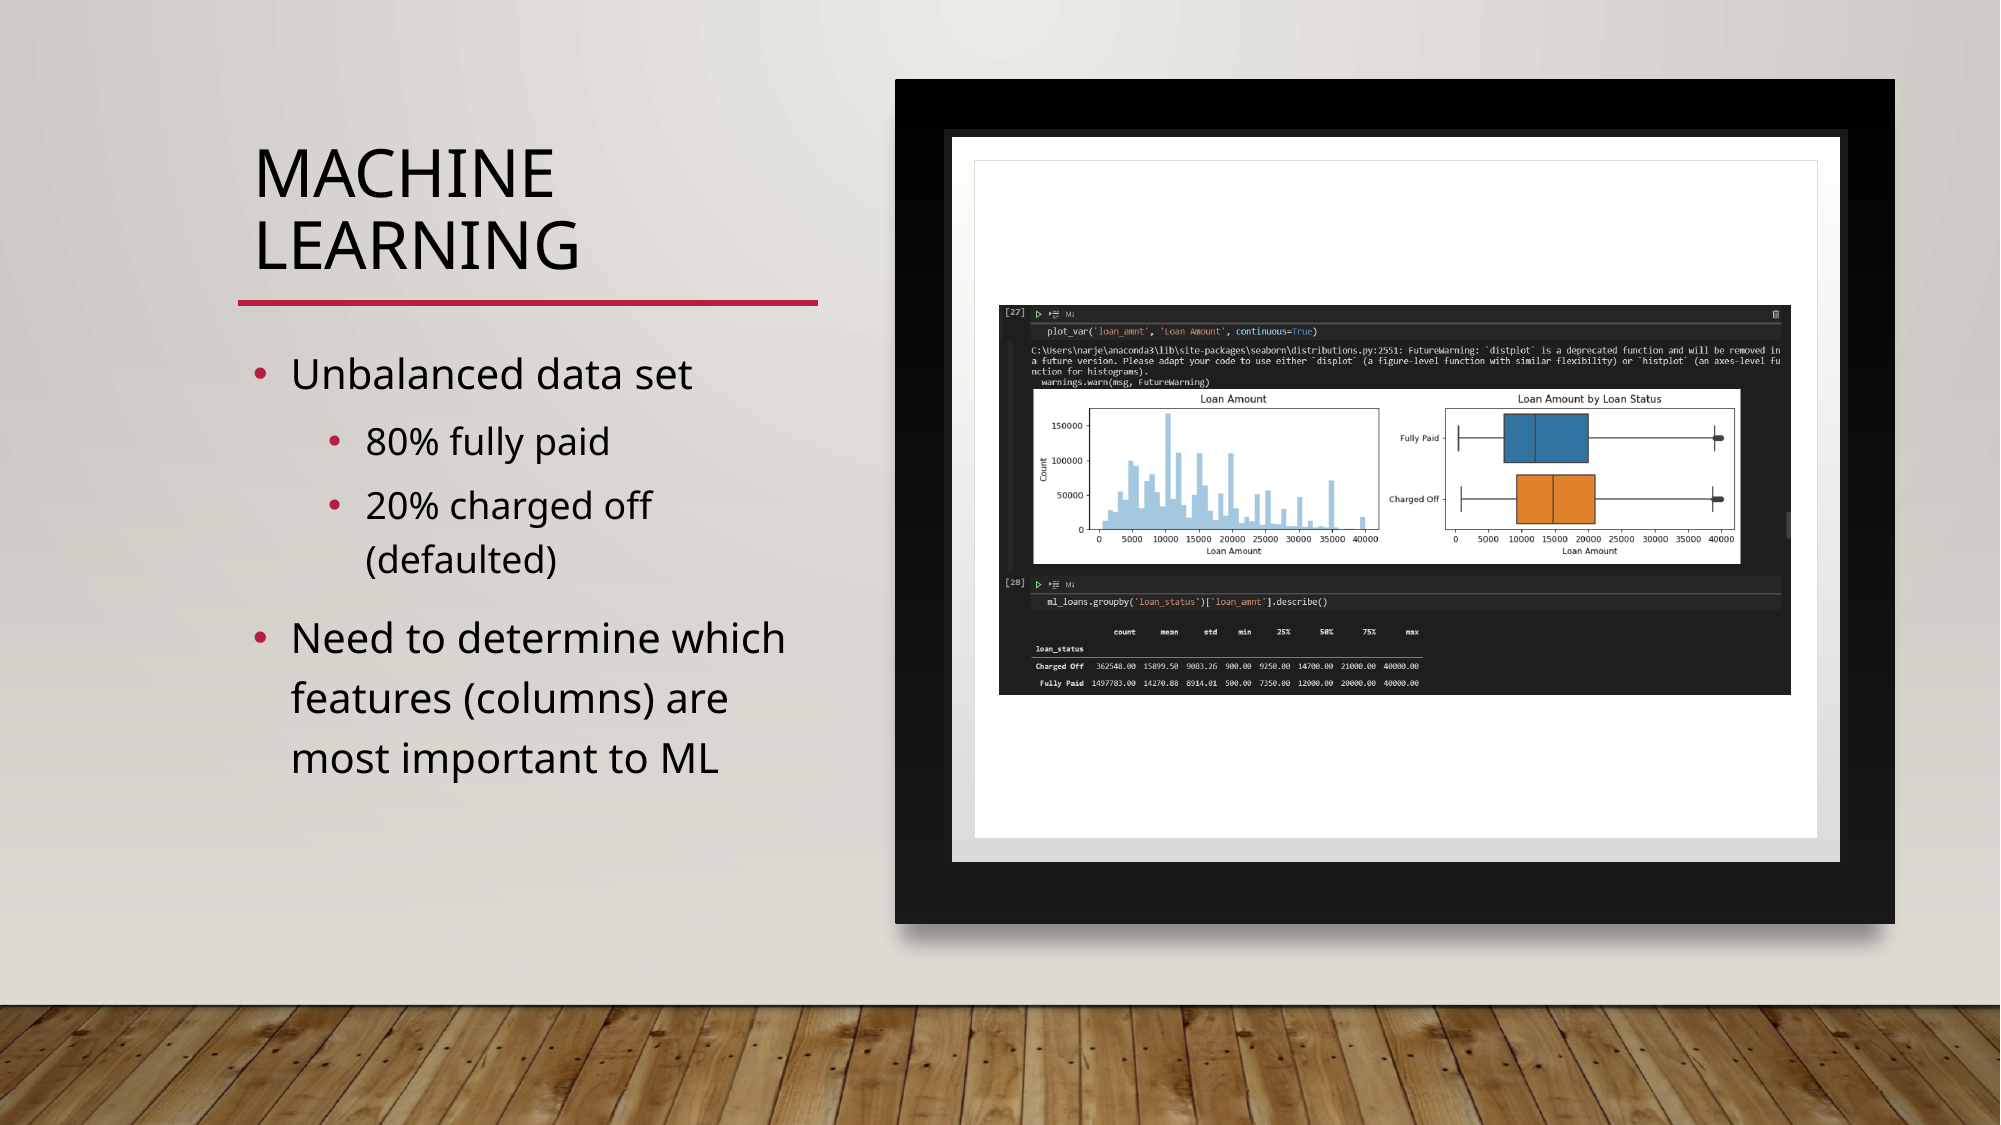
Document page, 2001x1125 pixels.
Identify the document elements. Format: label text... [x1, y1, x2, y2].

picture [0, 1006, 2000, 1125]
list Unbalanced data set 80% fully paid 20% charged off (defaulted) Need to determine which features (columns) are most important to ML [238, 330, 817, 897]
picture [999, 305, 1791, 696]
text_box [0, 330, 2000, 1004]
title Machine learning [238, 131, 818, 302]
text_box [895, 78, 1896, 924]
text_box [0, 0, 2000, 330]
